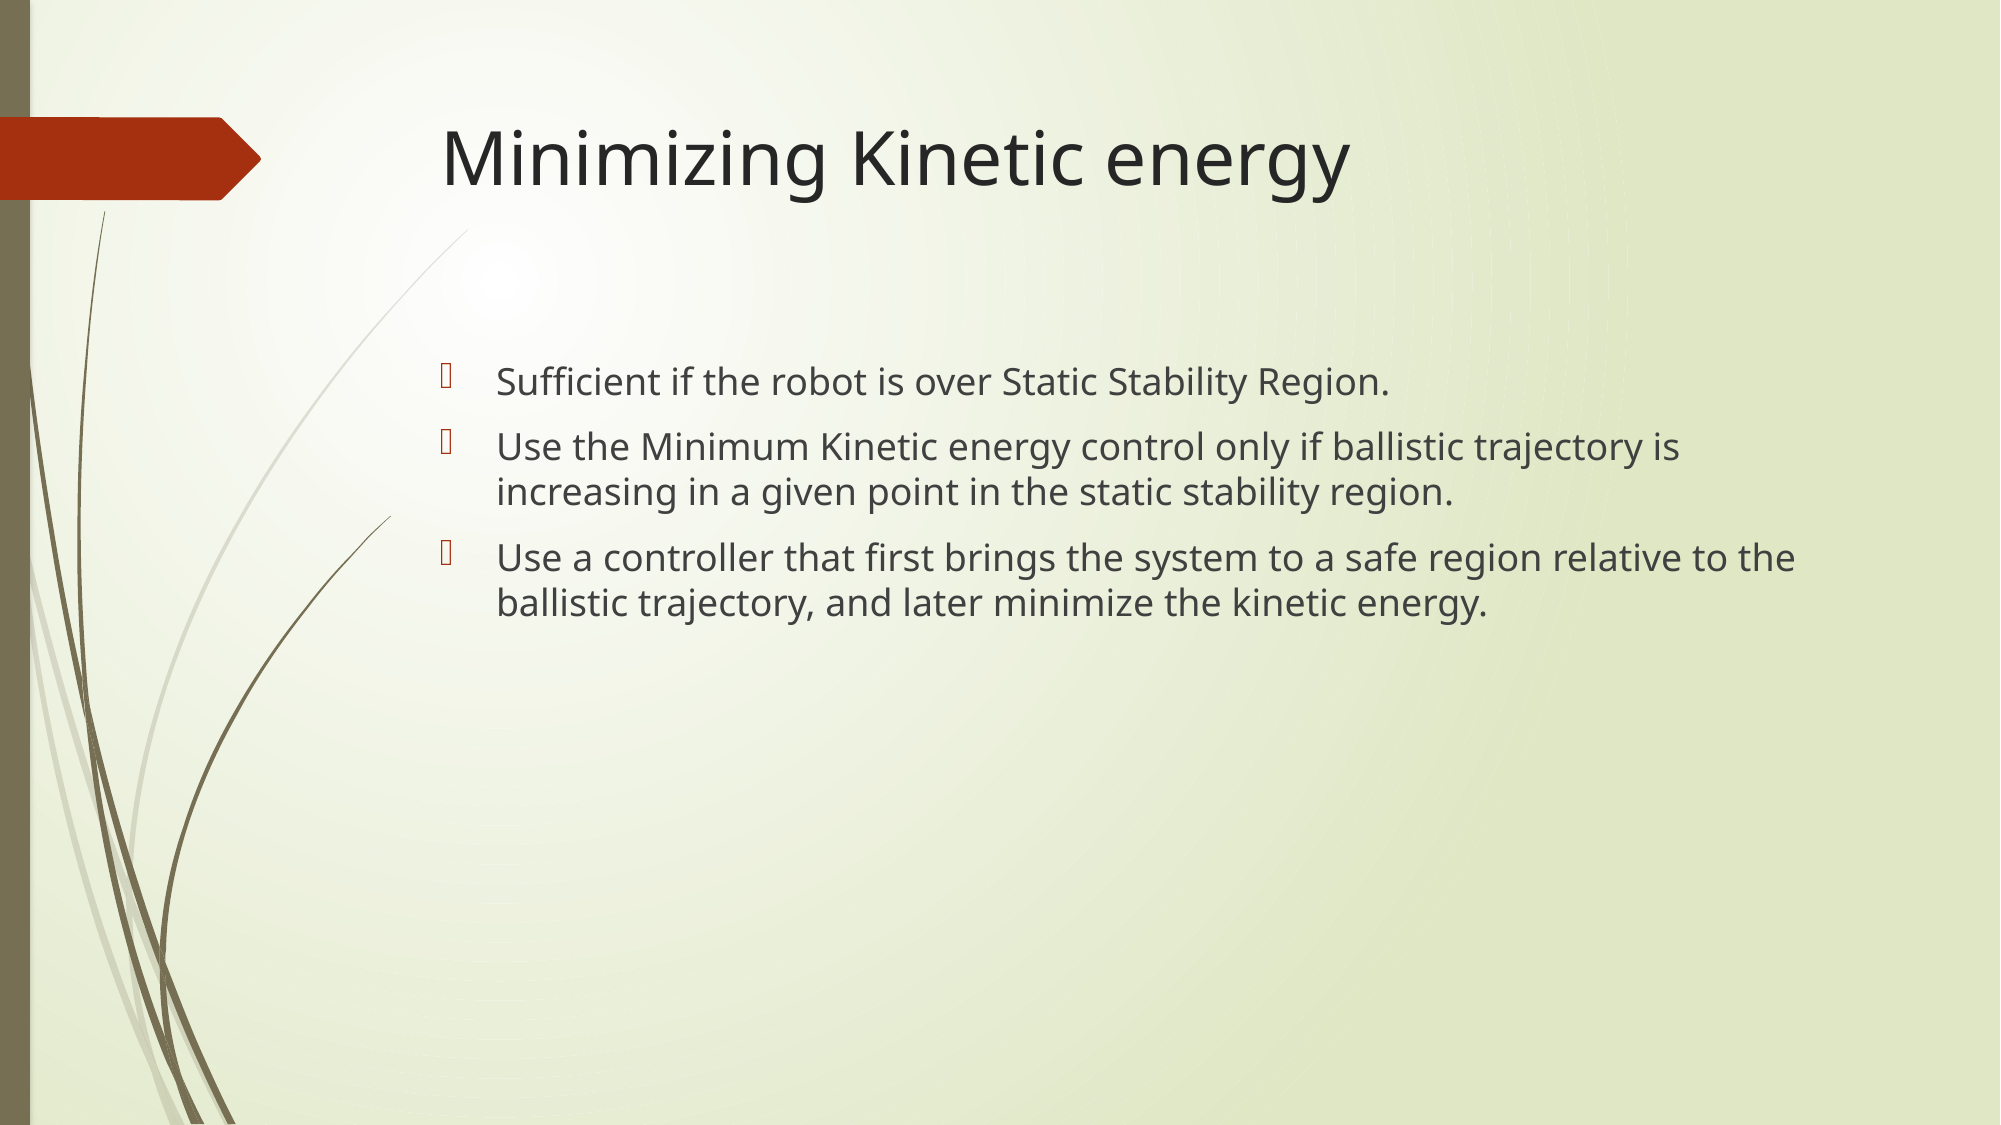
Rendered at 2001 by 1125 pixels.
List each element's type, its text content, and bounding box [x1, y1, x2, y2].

list Sufficient if the robot is over Static Stability Region. Use the Minimum Kinetic energy control only if ballistic trajectory is increasing in a given point in the static stability region. Use a controller that first brings the system to a safe region relative to the ballistic trajectory, and later minimize the kinetic energy. [424, 350, 1888, 970]
title Minimizing Kinetic energy [425, 102, 1888, 313]
